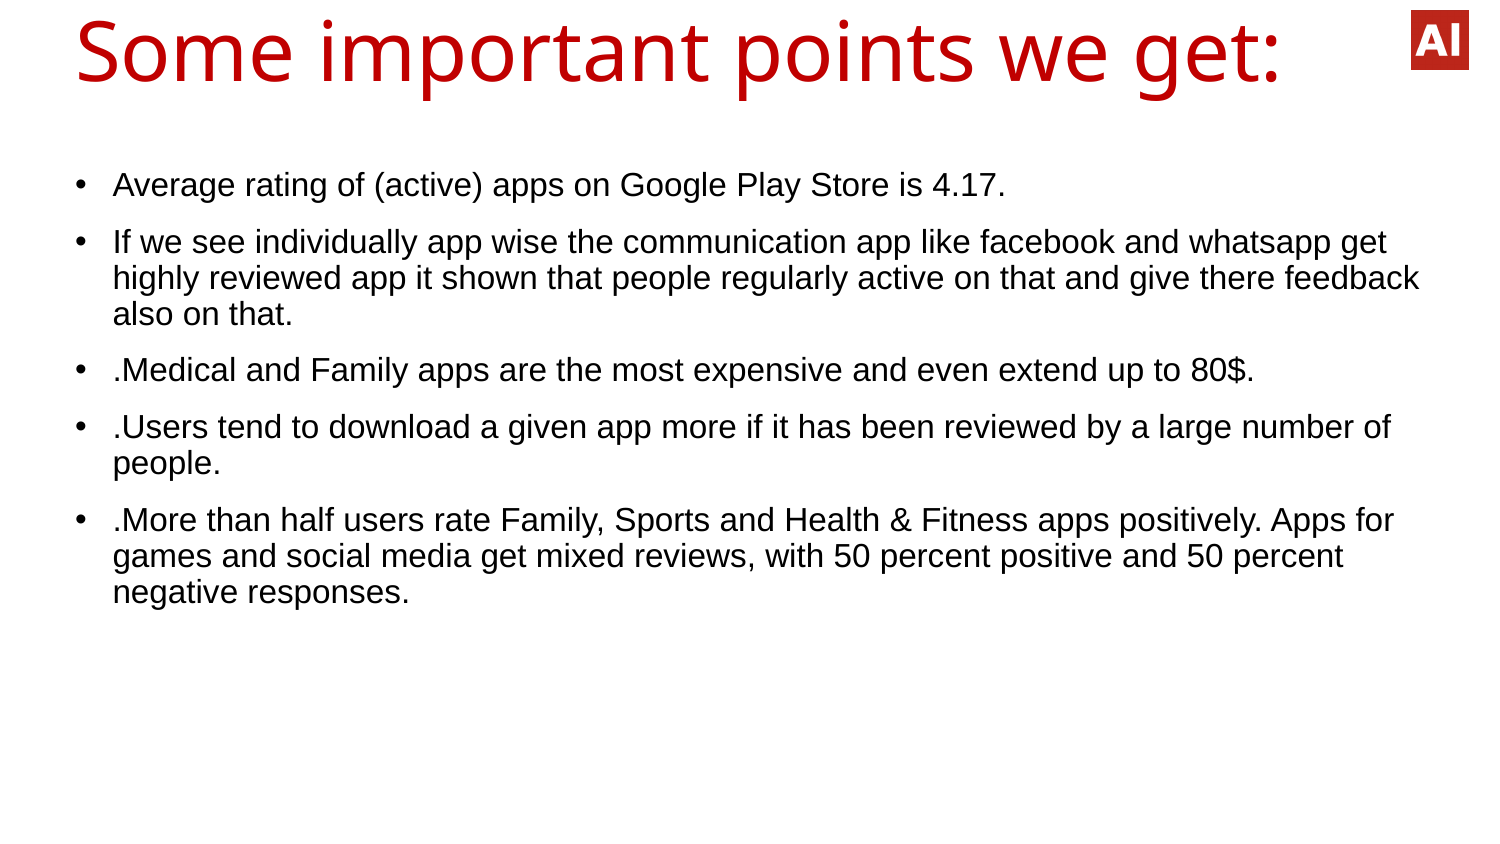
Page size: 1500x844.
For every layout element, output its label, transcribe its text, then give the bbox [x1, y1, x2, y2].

title Some important points we get: [75, 33, 1425, 148]
picture [1411, 10, 1469, 70]
subtitle Average rating of (active) apps on Google Play Store is 4.17. If we see individually app wise the communication app like facebook and whatsapp get highly reviewed app it shown that people regularly active on that and give there feedback also on that. .Medical and Family apps are the most expensive and even extend up to 80$. .Users tend to download a given app more if it has been reviewed by a large number of people. .More than half users rate Family, Sports and Health & Fitness apps positively. Apps for games and social media get mixed reviews, with 50 percent positive and 50 percent negative responses. [75, 148, 1425, 687]
